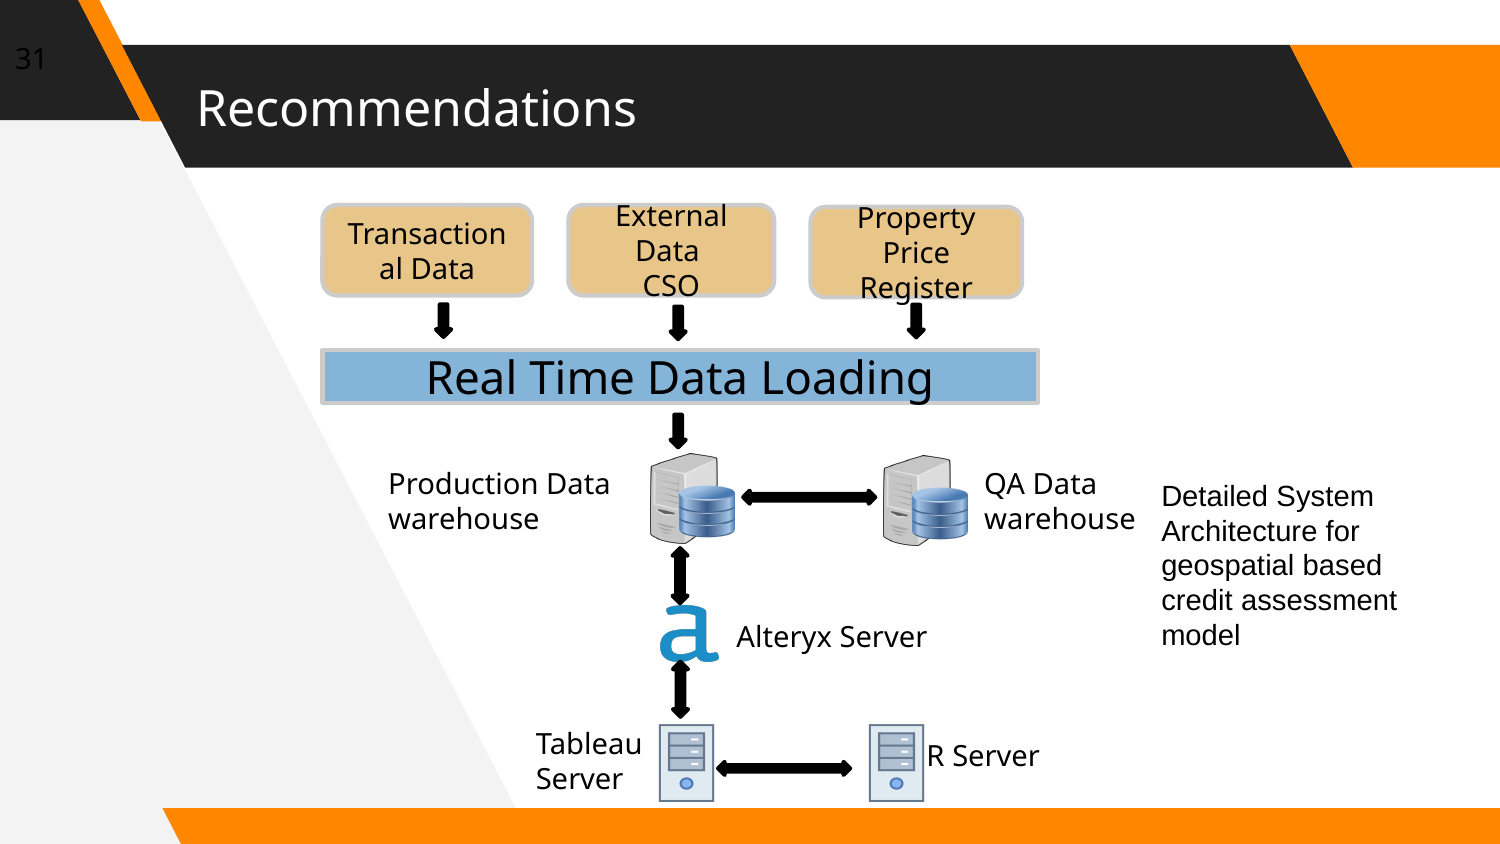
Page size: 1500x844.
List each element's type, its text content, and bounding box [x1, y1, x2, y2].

text_box External Data CSO [566, 202, 777, 298]
text_box Property Price Register [808, 204, 1025, 300]
text_box Tableau Server [521, 718, 679, 803]
title Recommendations [181, 45, 1285, 169]
text_box Production Data warehouse [373, 458, 635, 543]
text_box [738, 759, 844, 777]
text_box QA Data warehouse [980, 458, 1202, 543]
picture [849, 722, 943, 805]
text_box Real Time Data Loading [320, 348, 1040, 405]
text_box [670, 553, 690, 603]
text_box [748, 488, 868, 506]
text_box Alteryx Server [726, 610, 988, 661]
text_box [434, 302, 454, 339]
text_box [671, 670, 690, 719]
picture [640, 453, 744, 545]
picture [639, 722, 733, 805]
text_box Transactional Data [320, 202, 535, 298]
picture [873, 455, 977, 546]
text_box Detailed System Architecture for geospatial based credit assessment model [1146, 469, 1423, 659]
text_box [906, 302, 926, 340]
picture [657, 604, 722, 662]
text_box [668, 304, 688, 342]
text_box R Server [946, 729, 1055, 780]
slide_number 31 [0, 0, 98, 121]
text_box [668, 412, 688, 450]
